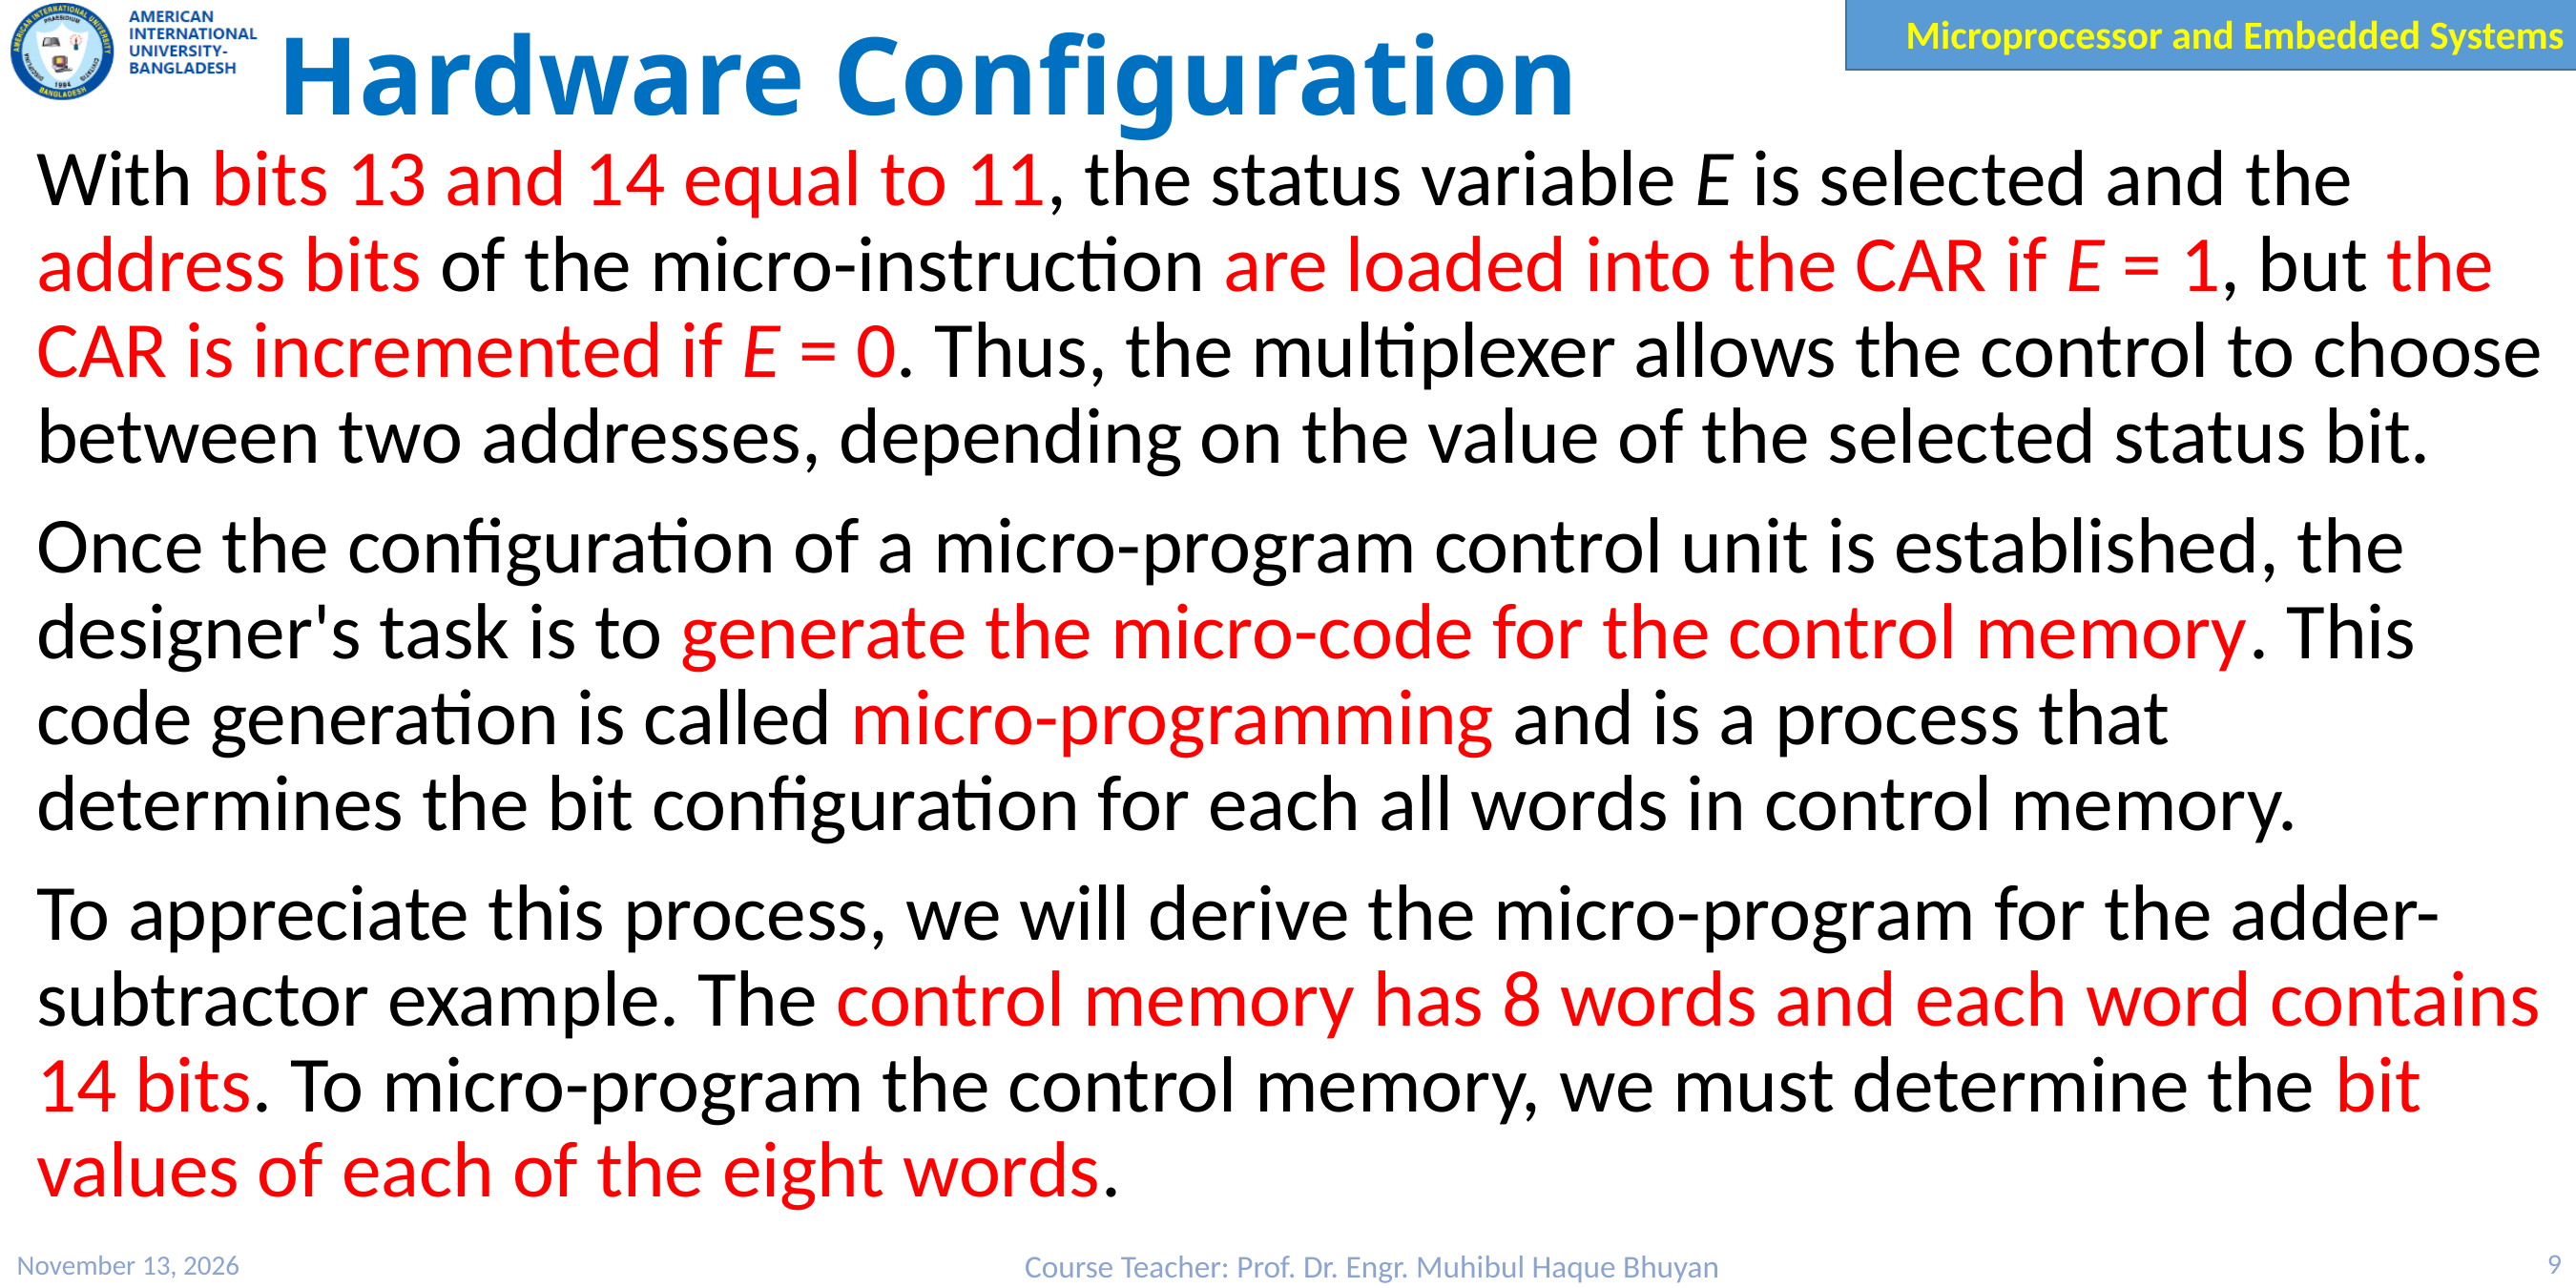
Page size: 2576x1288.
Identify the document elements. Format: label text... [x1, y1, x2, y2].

list With bits 13 and 14 equal to 11, the status variable E is selected and the address bits of the micro-instruction are loaded into the CAR if E = 1, but the CAR is incremented if E = 0. Thus, the multiplexer allows the control to choose between two addresses, depending on the value of the selected status bit. Once the configuration of a micro-program control unit is established, the designer's task is to generate the micro-code for the control memory. This code generation is called micro-programming and is a process that determines the bit configuration for each all words in control memory. To appreciate this process, we will derive the micro-program for the adder-subtractor example. The control memory has 8 words and each word contains 14 bits. To micro-program the control memory, we must determine the bit values of each of the eight words. [36, 130, 2547, 1215]
footer Course Teacher: Prof. Dr. Engr. Muhibul Haque Bhuyan [853, 1239, 1893, 1288]
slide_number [2, 1239, 440, 1288]
picture [0, 3, 265, 104]
slide_number 9 [2369, 1239, 2576, 1285]
title Hardware Configuration [262, 19, 2232, 130]
